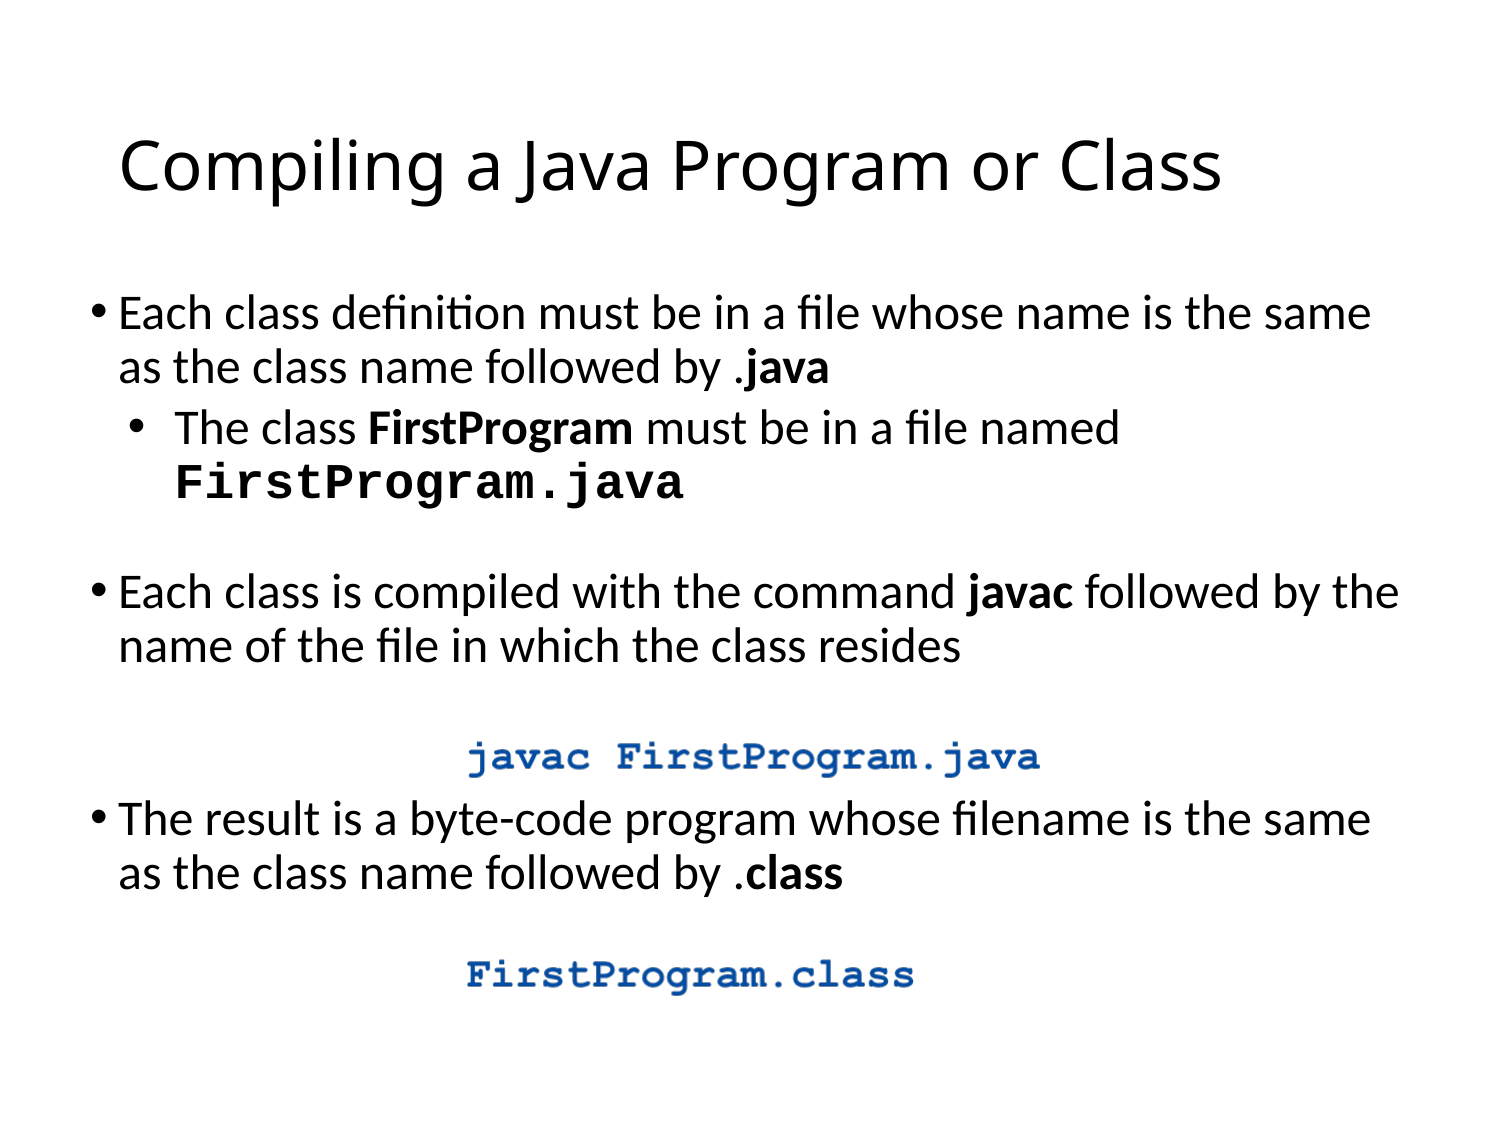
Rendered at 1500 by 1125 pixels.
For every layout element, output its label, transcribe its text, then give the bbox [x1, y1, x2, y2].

list The result is a byte-code program whose filename is the same as the class name followed by .class [75, 785, 1425, 923]
list Each class is compiled with the command javac followed by the name of the file in which the class resides [75, 557, 1425, 705]
title Compiling a Java Program or Class [103, 59, 1397, 278]
picture [440, 719, 1066, 808]
list Each class definition must be in a file whose name is the same as the class name followed by .java The class FirstProgram must be in a file named FirstProgram.java [75, 278, 1425, 557]
picture [440, 937, 941, 1026]
